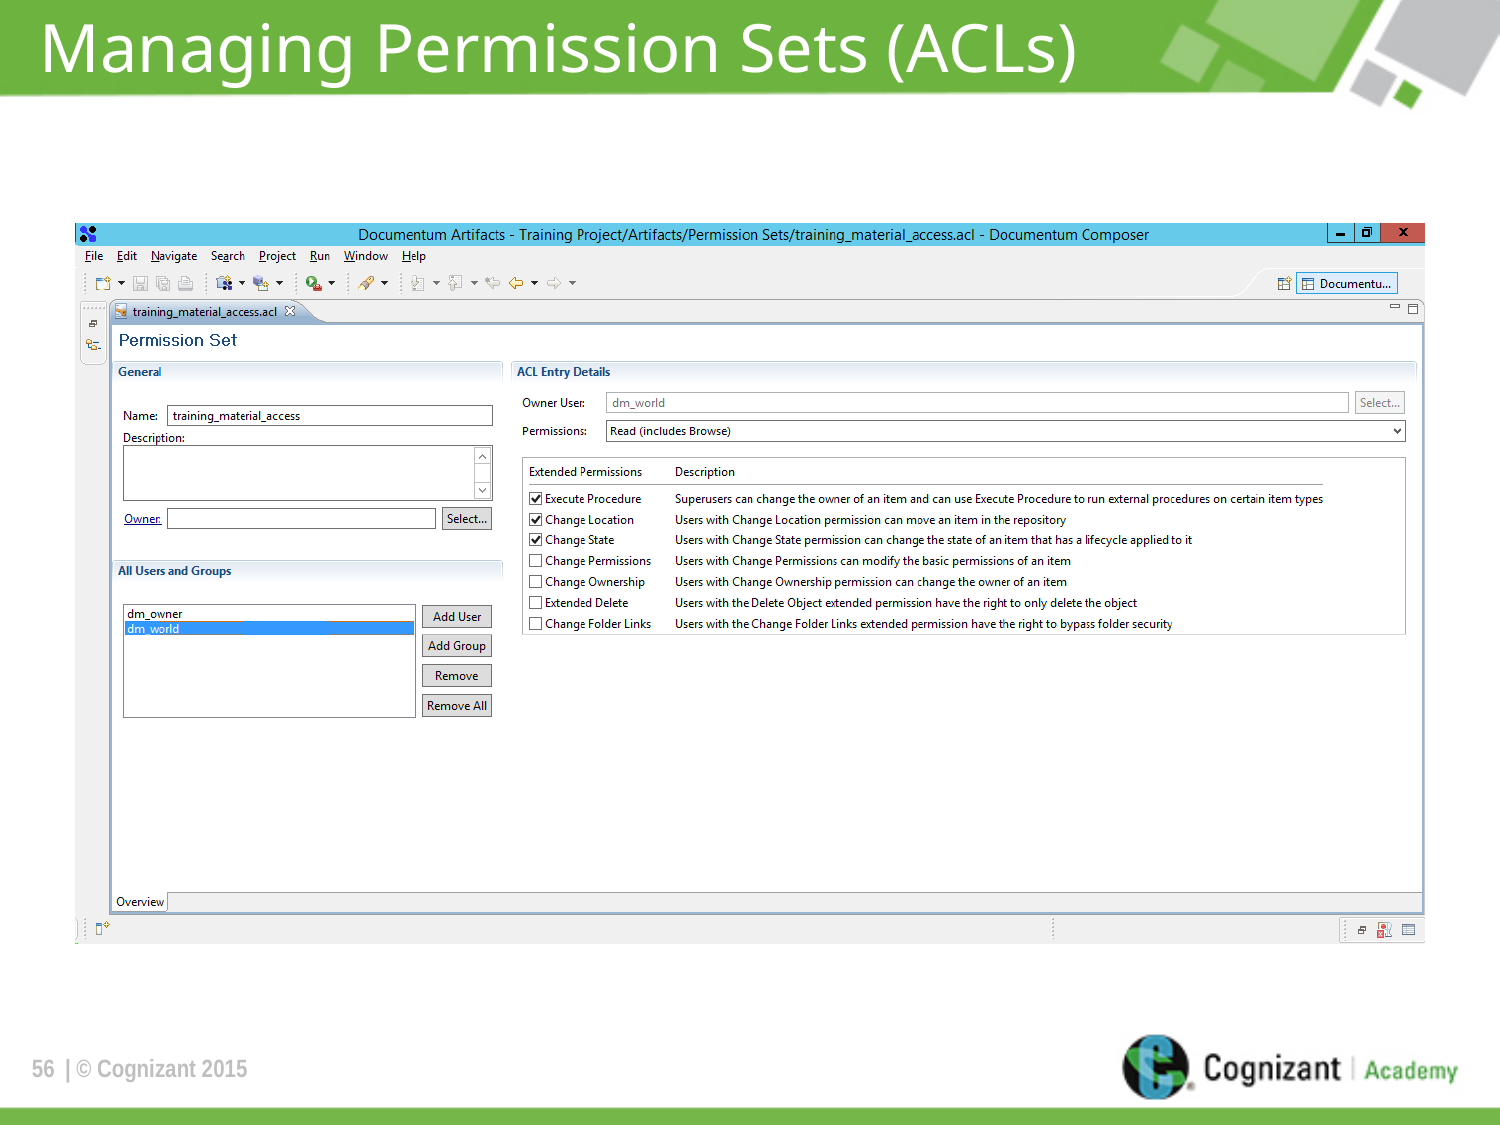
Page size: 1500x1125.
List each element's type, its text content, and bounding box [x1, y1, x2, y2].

picture [0, 0, 1500, 1125]
title Managing Permission Sets (ACLs) [24, 3, 1200, 88]
footer | © Cognizant 2015 [88, 1037, 275, 1098]
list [74, 223, 1426, 944]
slide_number 56 [16, 1037, 88, 1098]
